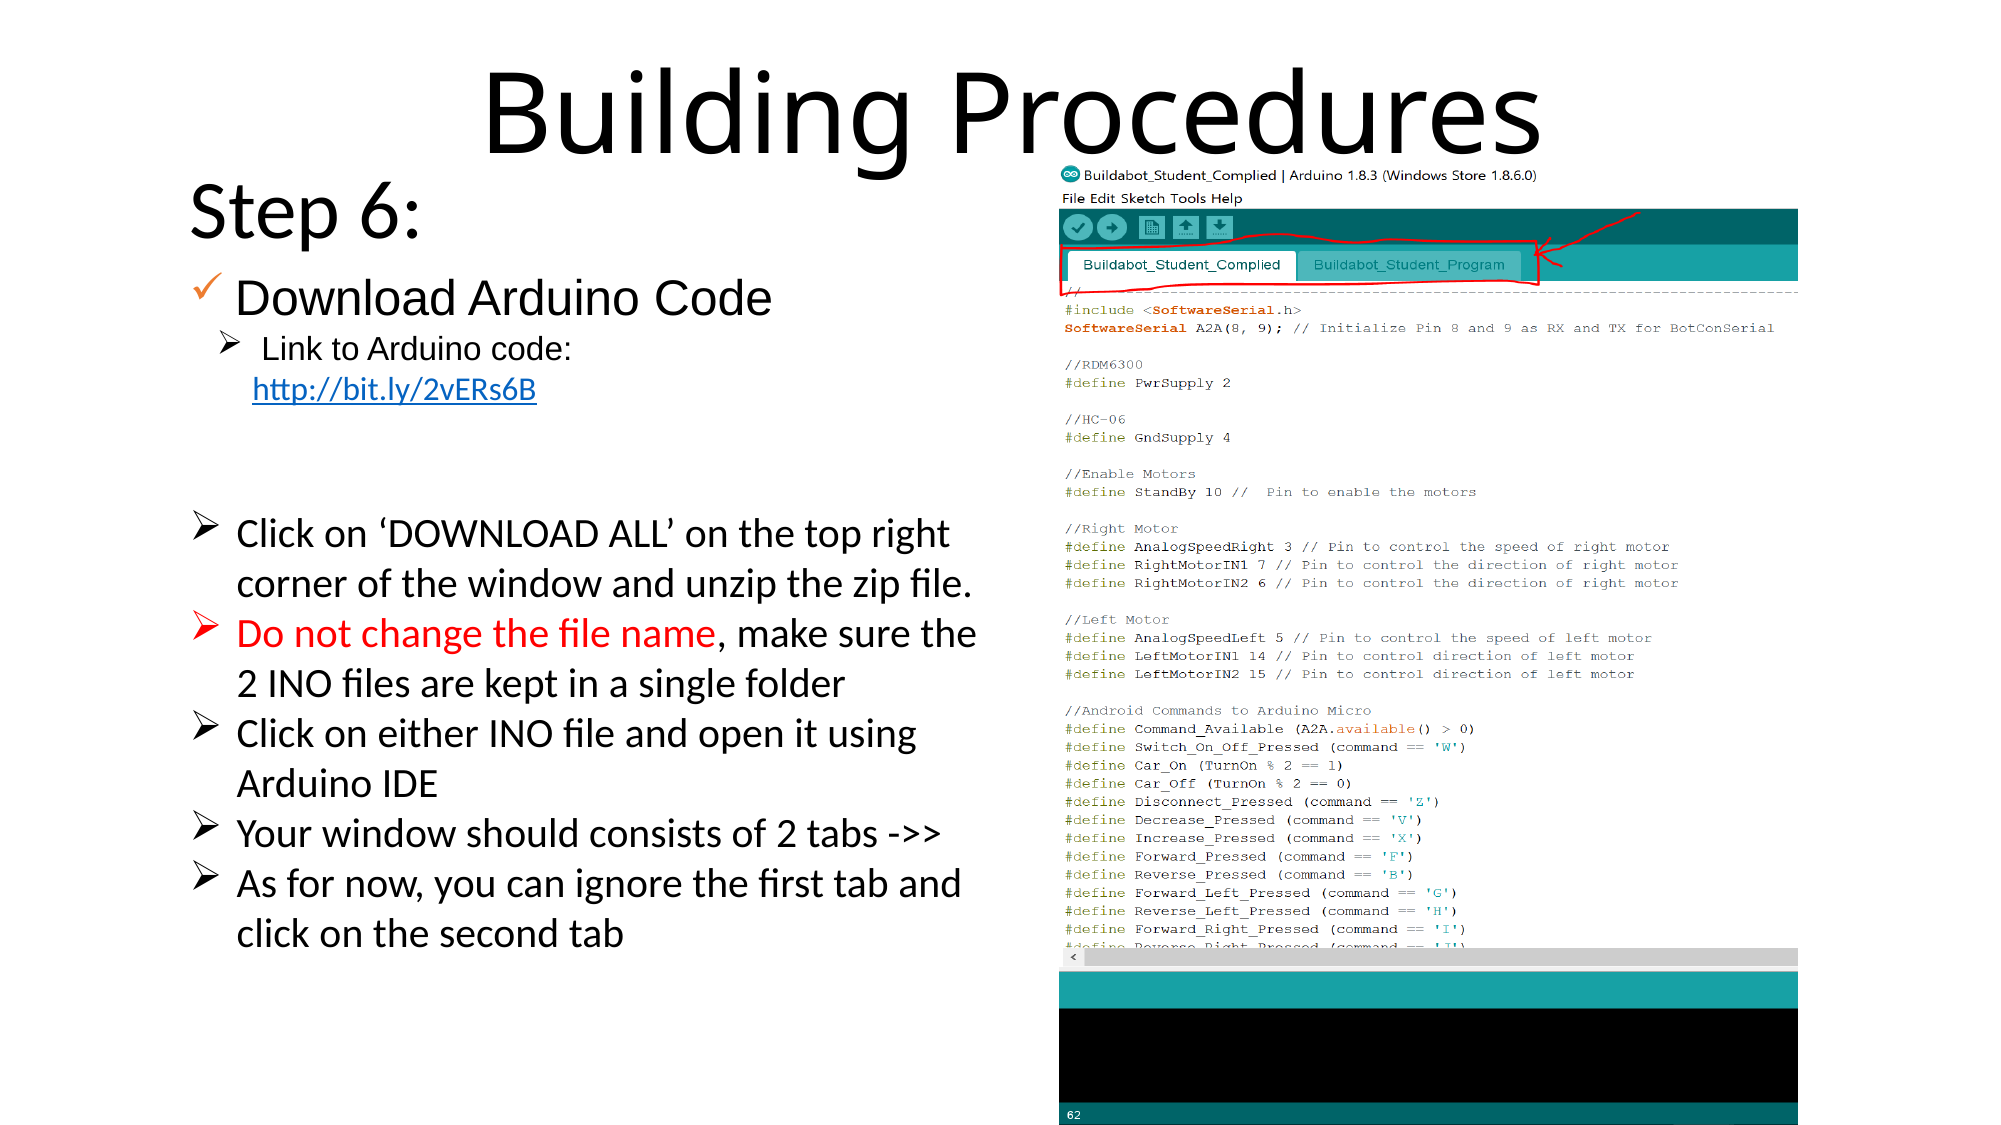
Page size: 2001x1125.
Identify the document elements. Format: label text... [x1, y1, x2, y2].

text_box Step 6: Download Arduino Code [174, 148, 1313, 374]
title Building Procedures [337, 23, 1688, 162]
text_box Click on ‘DOWNLOAD ALL’ on the top right corner of the window and unzip the zip file. Do not change the file name, make sure the 2 INO files are kept in a single folder Click on either INO file and open it using Arduino IDE Your window should consists of 2 tabs ->> As for now, you can ignore the first tab and click on the second tab [174, 498, 1000, 964]
text_box Link to Arduino code: http://bit.ly/2vERs6B [162, 319, 900, 415]
picture [1059, 162, 1798, 1125]
